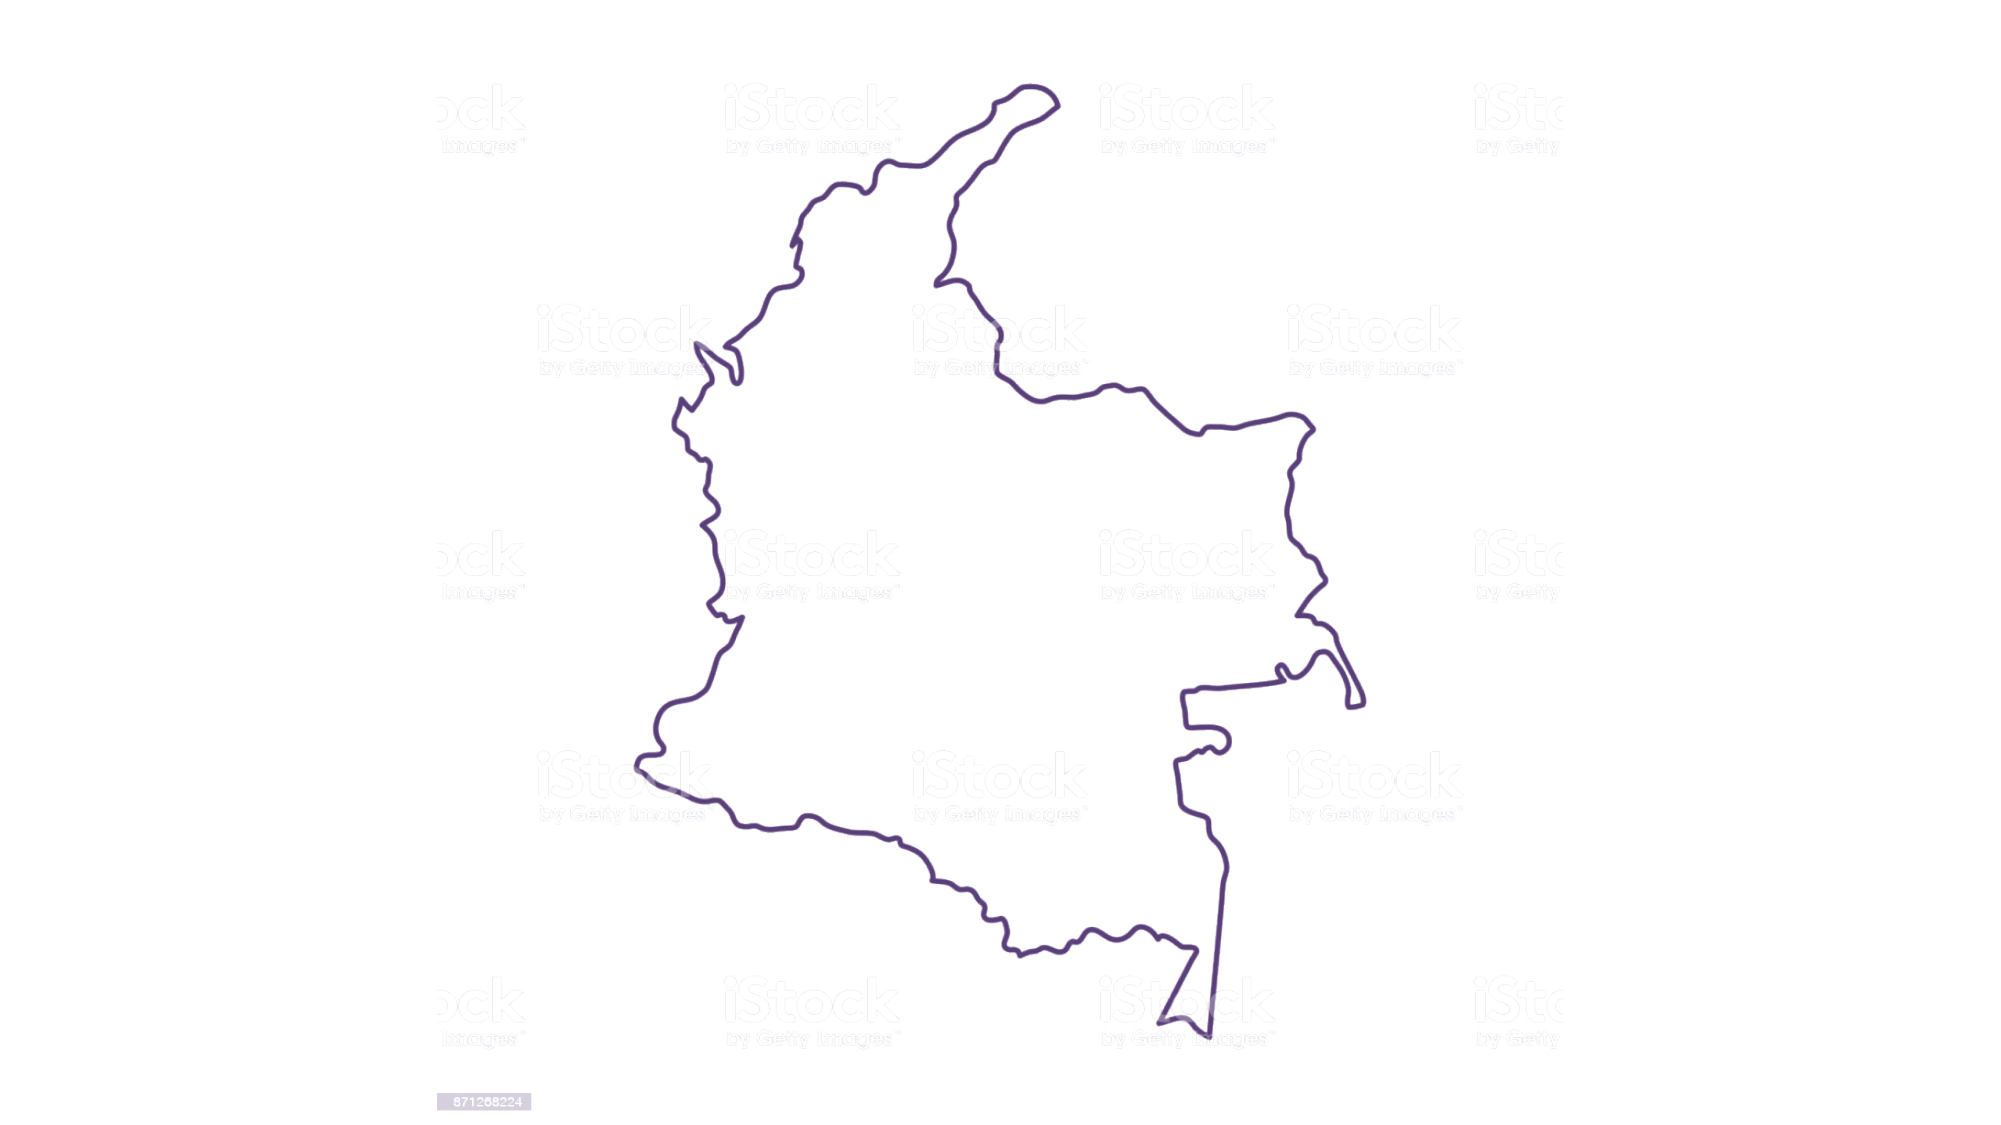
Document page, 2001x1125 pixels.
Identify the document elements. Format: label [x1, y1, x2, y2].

picture [437, 0, 1563, 1125]
